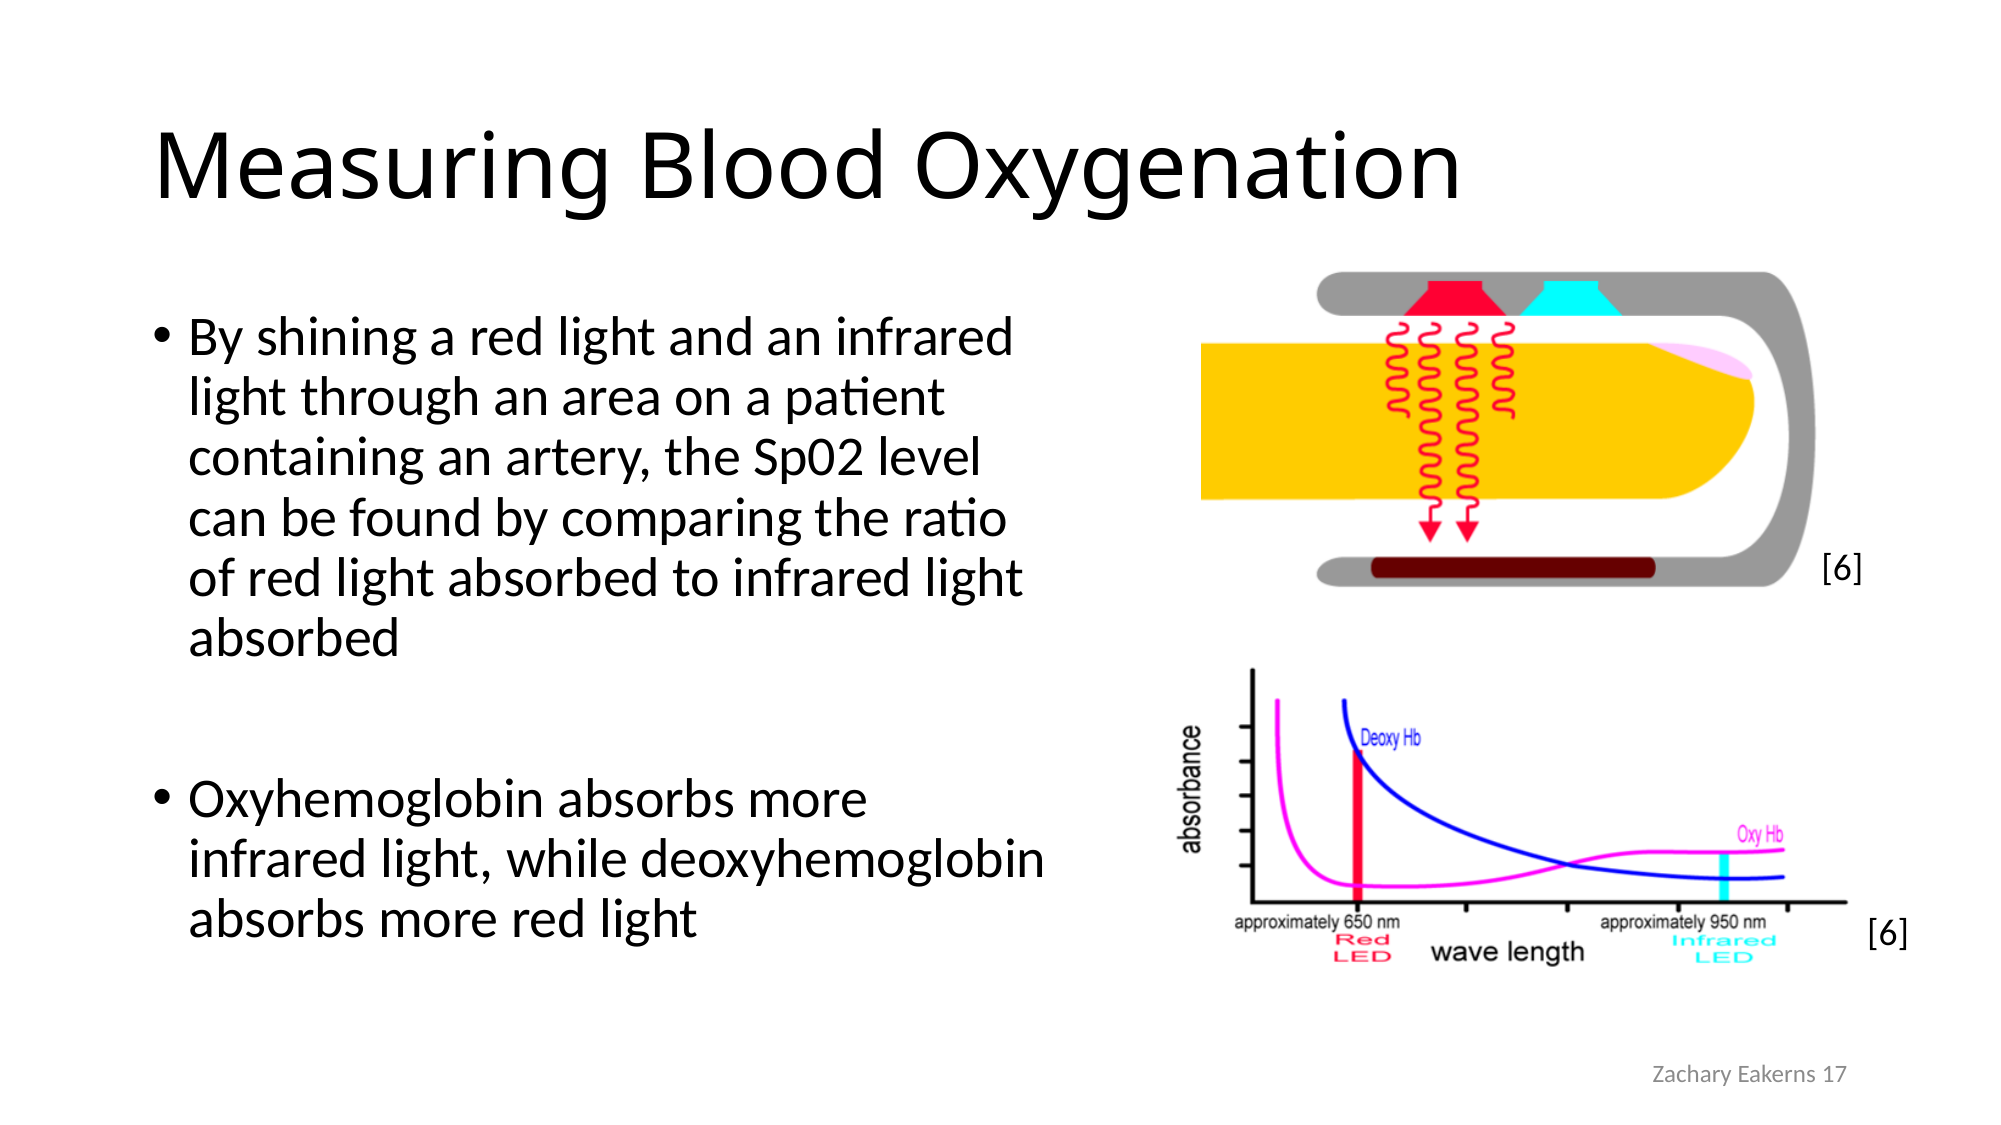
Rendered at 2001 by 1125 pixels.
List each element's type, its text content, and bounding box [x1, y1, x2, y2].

title Measuring Blood Oxygenation [137, 59, 1863, 278]
list By shining a red light and an infrared light through an area on a patient containing an artery, the Sp02 level can be found by comparing the ratio of red light absorbed to infrared light absorbed Oxyhemoglobin absorbs more infrared light, while deoxyhemoglobin absorbs more red light [137, 299, 1070, 1014]
picture [1167, 664, 1866, 968]
picture [1201, 266, 1832, 602]
slide_number Zachary Eakerns 17 [1412, 1042, 1863, 1103]
text_box [6] [1832, 535, 2000, 596]
text_box [6] [1866, 899, 2000, 960]
